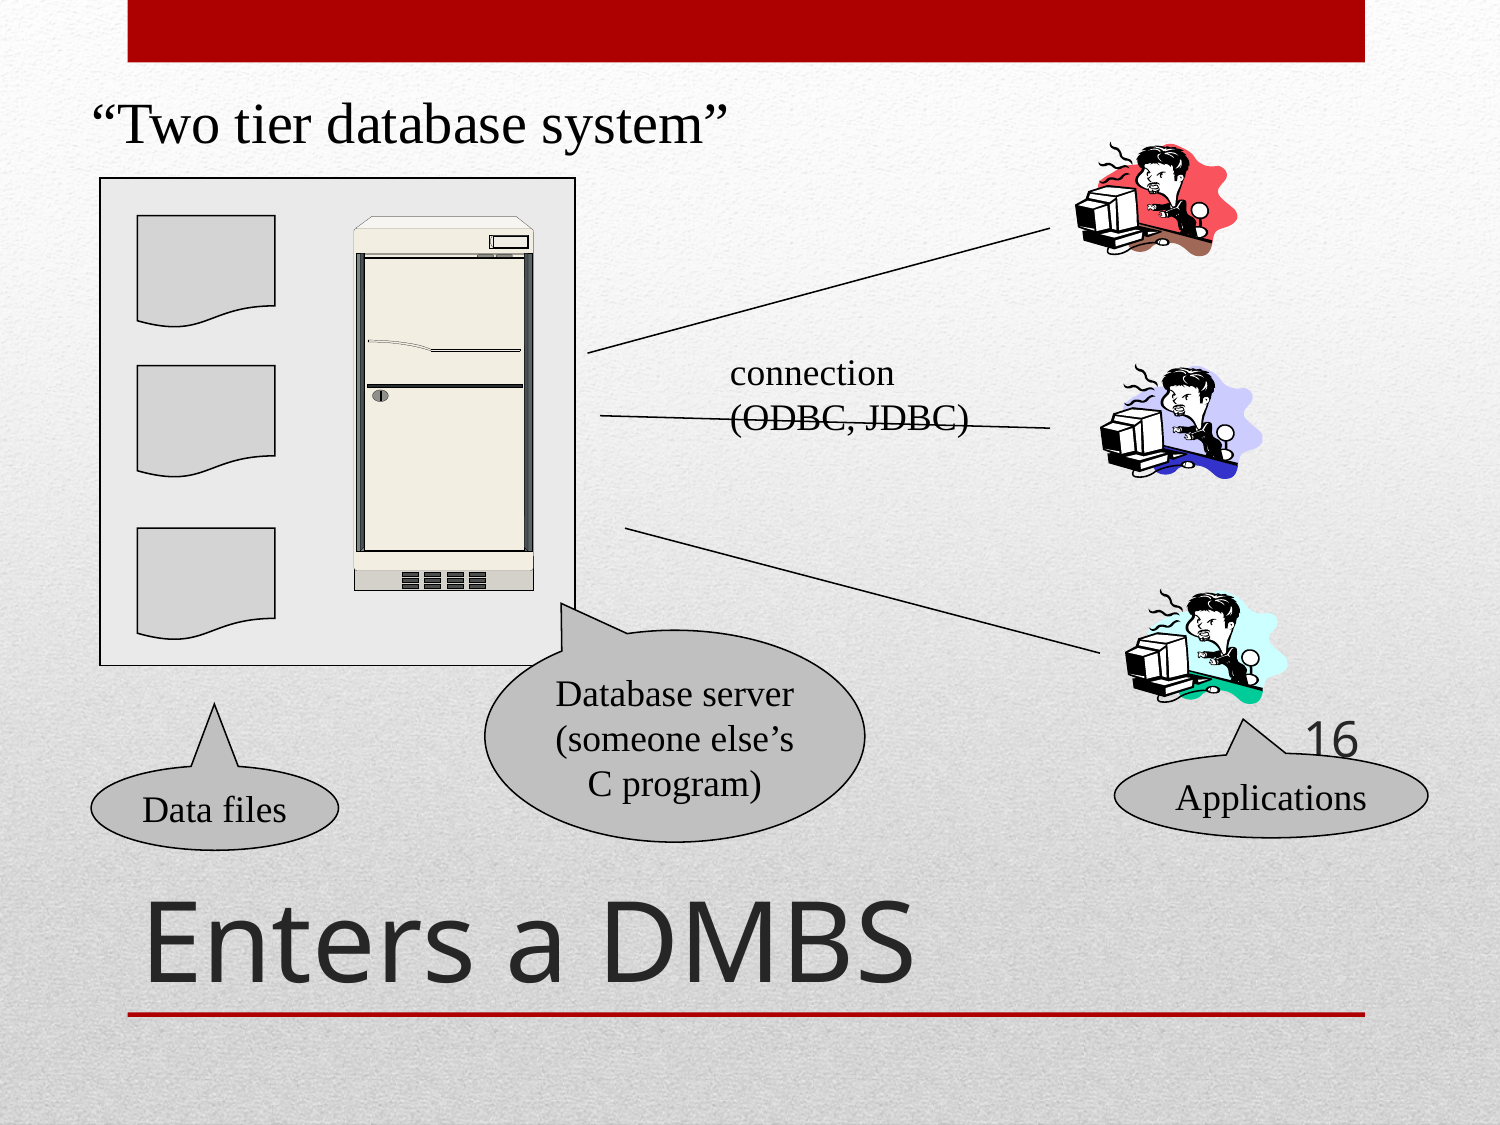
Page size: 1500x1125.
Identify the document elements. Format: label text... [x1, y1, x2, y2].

text_box “Two tier database system” [77, 78, 745, 163]
text_box [137, 215, 275, 327]
text_box [99, 178, 575, 666]
text_box [137, 365, 275, 477]
text_box Data files [91, 704, 339, 851]
title Enters a DMBS [125, 750, 1238, 1013]
picture [349, 214, 539, 592]
text_box Applications [1114, 719, 1428, 838]
slide_number 16 [1250, 711, 1375, 763]
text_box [586, 139, 1289, 704]
text_box [137, 528, 275, 640]
text_box Database server (someone else’s C program) [484, 603, 865, 843]
